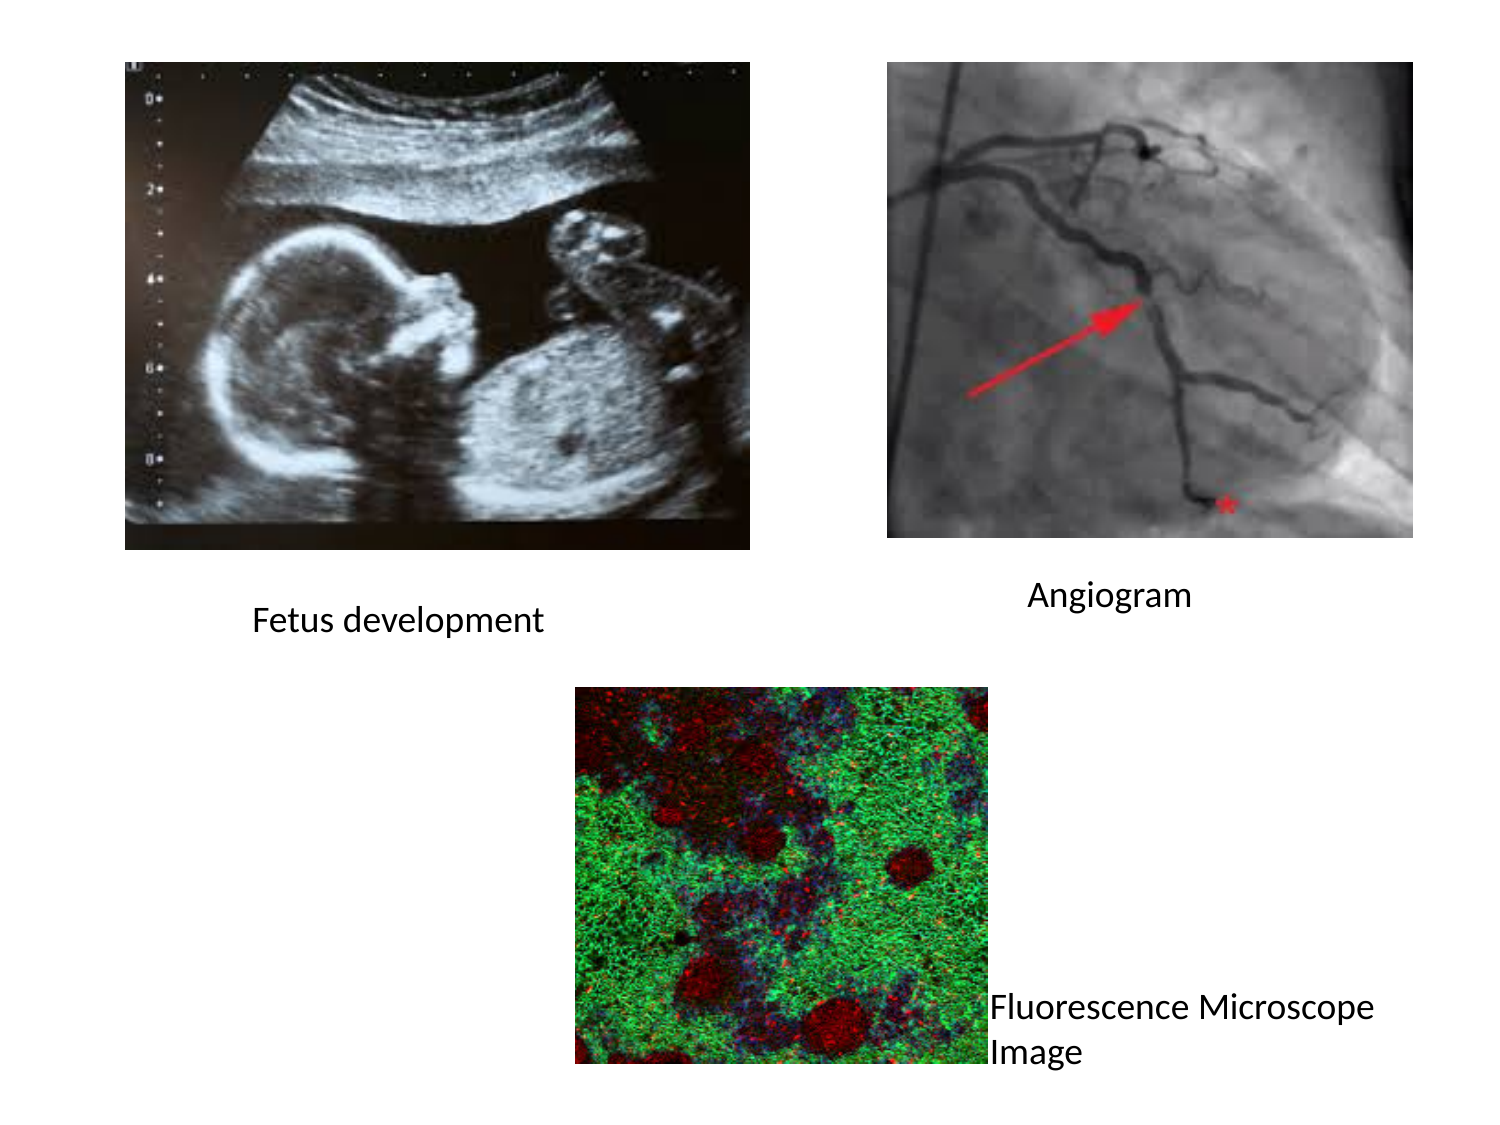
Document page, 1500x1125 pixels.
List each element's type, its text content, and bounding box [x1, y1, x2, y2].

picture [574, 687, 988, 1065]
picture [887, 62, 1413, 538]
text_box Angiogram [1012, 562, 1500, 623]
picture [124, 62, 751, 551]
text_box Fetus development [237, 587, 775, 648]
text_box Fluorescence Microscope Image [975, 974, 1450, 1080]
